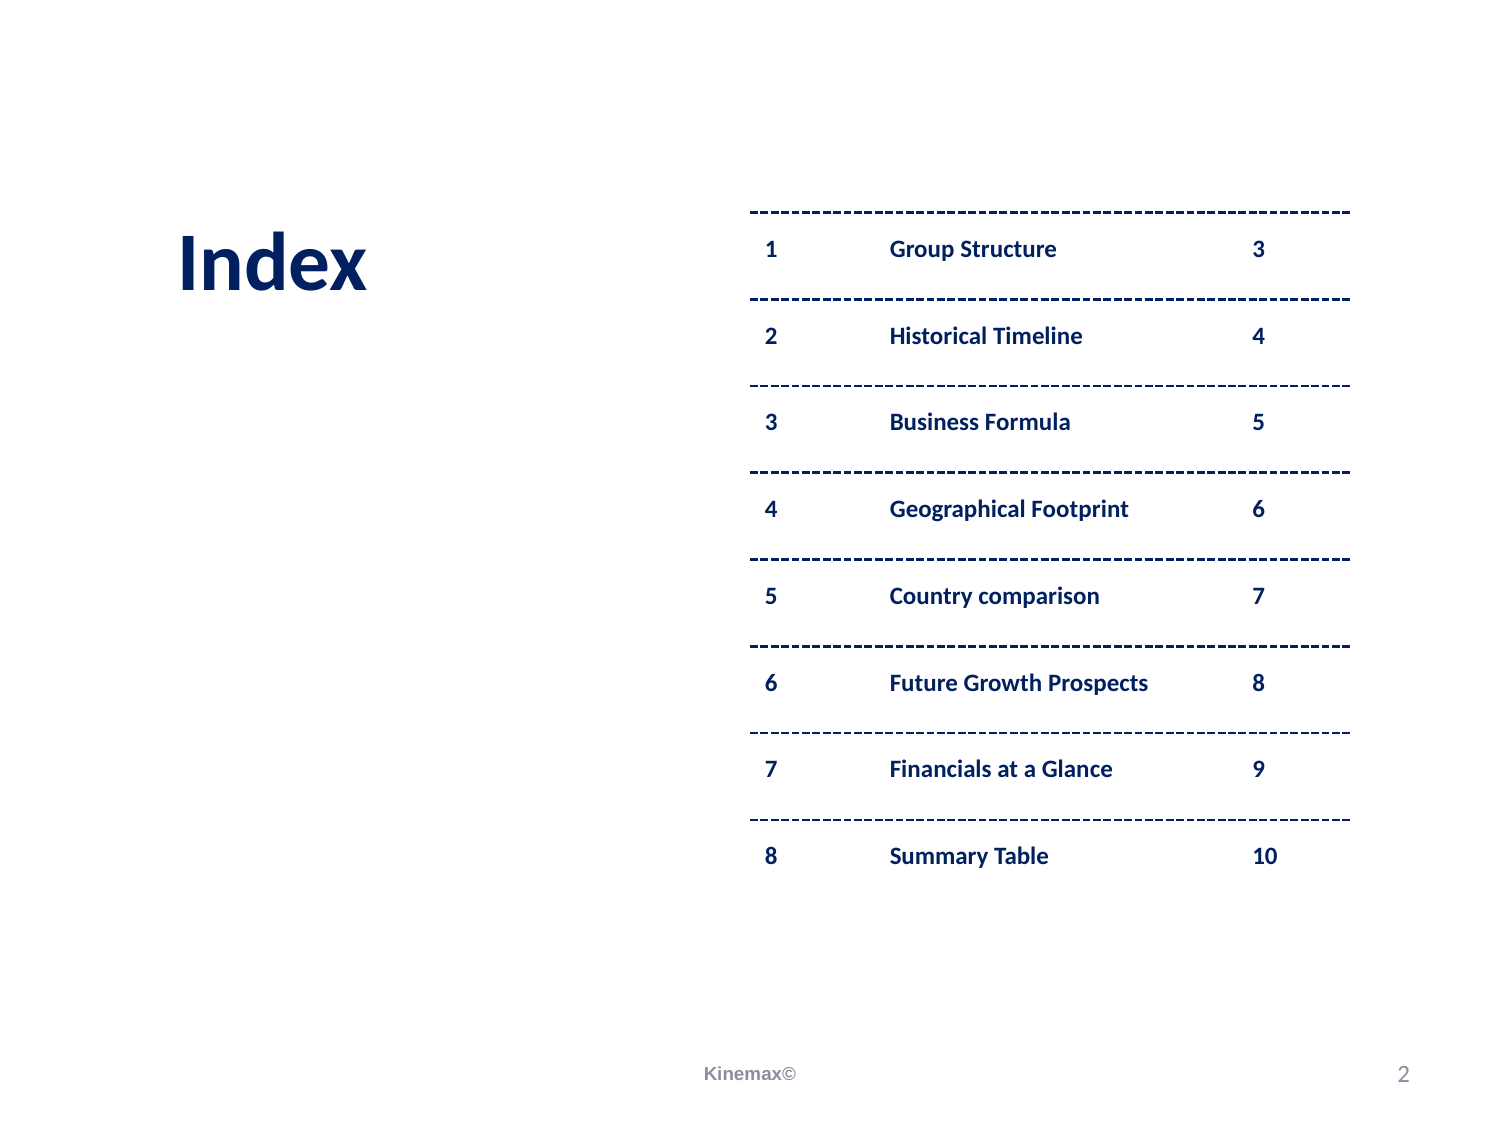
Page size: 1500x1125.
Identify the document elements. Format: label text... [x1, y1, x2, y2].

text_box 2 [750, 311, 863, 357]
text_box Country comparison [875, 572, 1225, 617]
text_box 3 [750, 398, 863, 444]
text_box 5 [750, 572, 863, 617]
footer Kinemax© [512, 1042, 988, 1103]
text_box 4 [750, 485, 863, 530]
text_box 9 [1237, 745, 1350, 791]
text_box Financials at a Glance [875, 745, 1213, 791]
text_box 1 [750, 224, 863, 270]
text_box 8 [750, 832, 863, 878]
text_box 8 [1237, 658, 1350, 704]
text_box 7 [1237, 572, 1350, 617]
text_box Historical Timeline [875, 311, 1213, 357]
text_box 3 [1237, 224, 1350, 270]
text_box Group Structure [875, 224, 1225, 270]
slide_number 2 [1074, 1042, 1425, 1103]
text_box 6 [1237, 485, 1350, 530]
text_box Geographical Footprint [875, 485, 1213, 530]
text_box 4 [1237, 311, 1350, 357]
text_box 7 [750, 745, 863, 791]
text_box Business Formula [875, 398, 1225, 444]
text_box 10 [1237, 832, 1350, 878]
text_box 5 [1237, 398, 1350, 444]
text_box 6 [750, 658, 863, 704]
text_box Future Growth Prospects [875, 658, 1213, 704]
text_box Summary Table [875, 832, 1213, 878]
